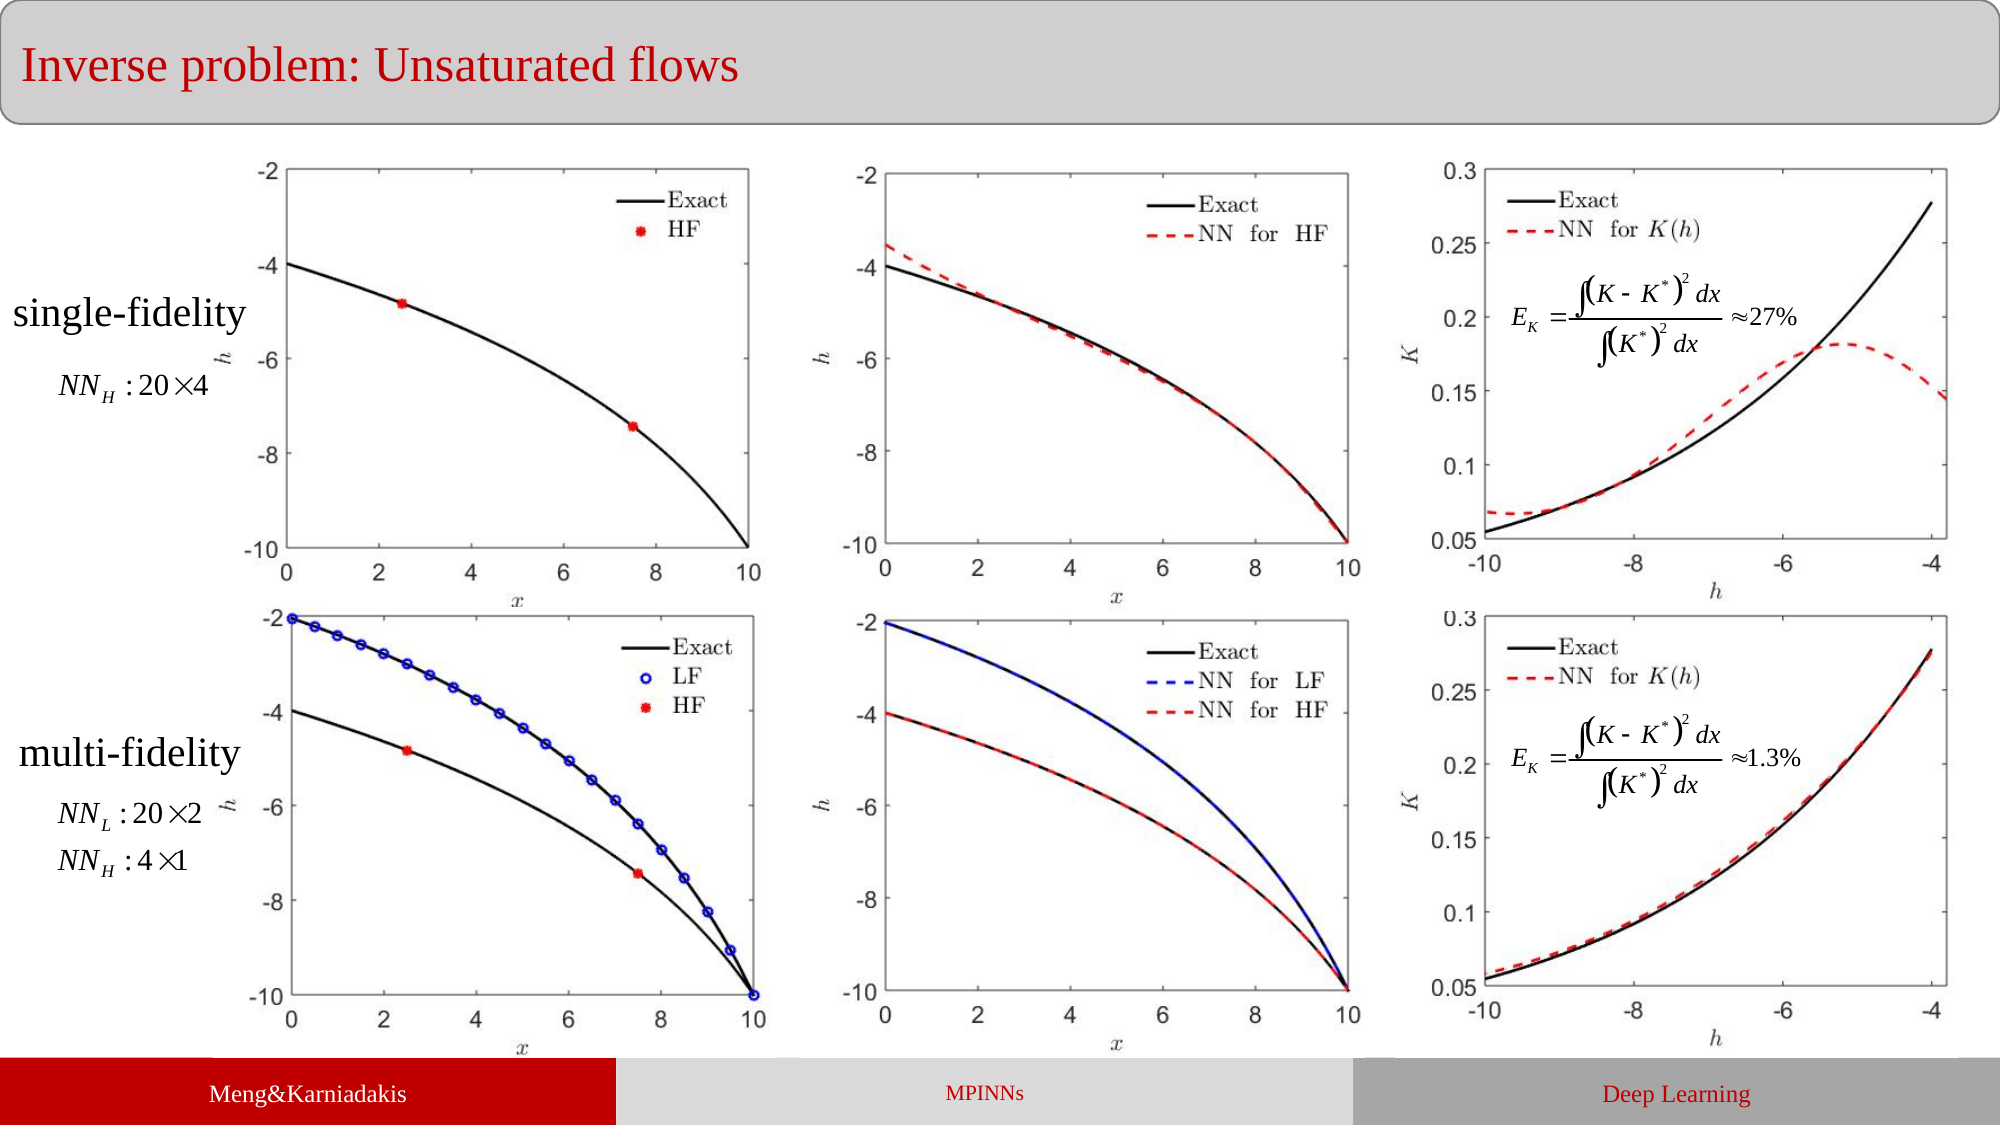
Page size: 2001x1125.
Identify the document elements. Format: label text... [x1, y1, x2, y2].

text_box Inverse problem: Unsaturated flows [0, 0, 2000, 125]
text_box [1506, 266, 1802, 372]
text_box single-fidelity [0, 277, 208, 343]
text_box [52, 365, 214, 412]
picture [801, 160, 1365, 1058]
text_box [0, 1057, 2000, 1125]
picture [1395, 160, 1958, 1058]
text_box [1506, 707, 1807, 813]
text_box multi-fidelity [0, 717, 213, 783]
picture [208, 160, 776, 1058]
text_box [51, 792, 209, 885]
